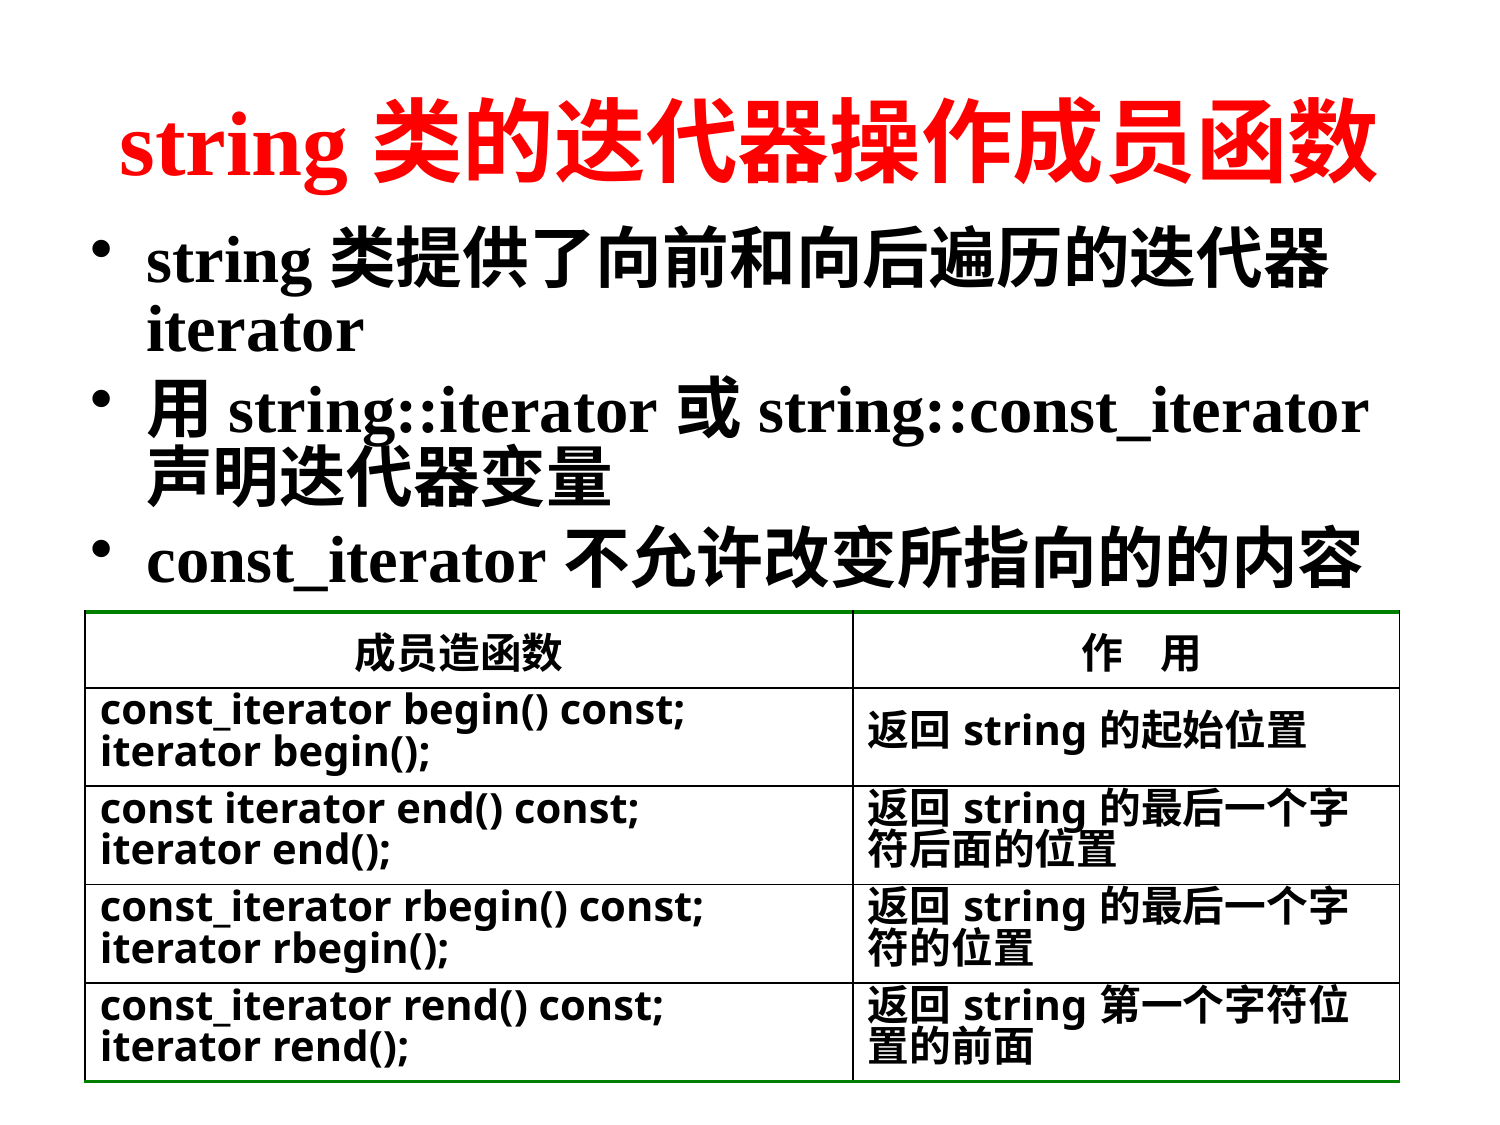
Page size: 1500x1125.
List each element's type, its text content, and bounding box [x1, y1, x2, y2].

table_cell 返回string第一个字符位置的前面 [854, 984, 1399, 1080]
table_cell const_iterator begin() const; iterator begin(); [86, 689, 852, 785]
table_header 成员造函数 [86, 614, 852, 687]
table_cell 返回string的最后一个字符的位置 [854, 885, 1399, 982]
table_cell const_iterator rbegin() const; iterator rbegin(); [86, 885, 852, 982]
table_cell 返回string的最后一个字符后面的位置 [854, 787, 1399, 884]
title string类的迭代器操作成员函数 [74, 44, 1426, 219]
table_cell const_iterator rend() const; iterator rend(); [86, 984, 852, 1080]
list string类提供了向前和向后遍历的迭代器iterator 用string::iterator或string::const_iterator声明迭代器变量 const_iterator不允许改变所指向的的内容 [74, 219, 1426, 615]
table_header 作 用 [854, 614, 1399, 687]
table_cell 返回string的起始位置 [854, 689, 1399, 785]
table_cell const iterator end() const; iterator end(); [86, 787, 852, 884]
